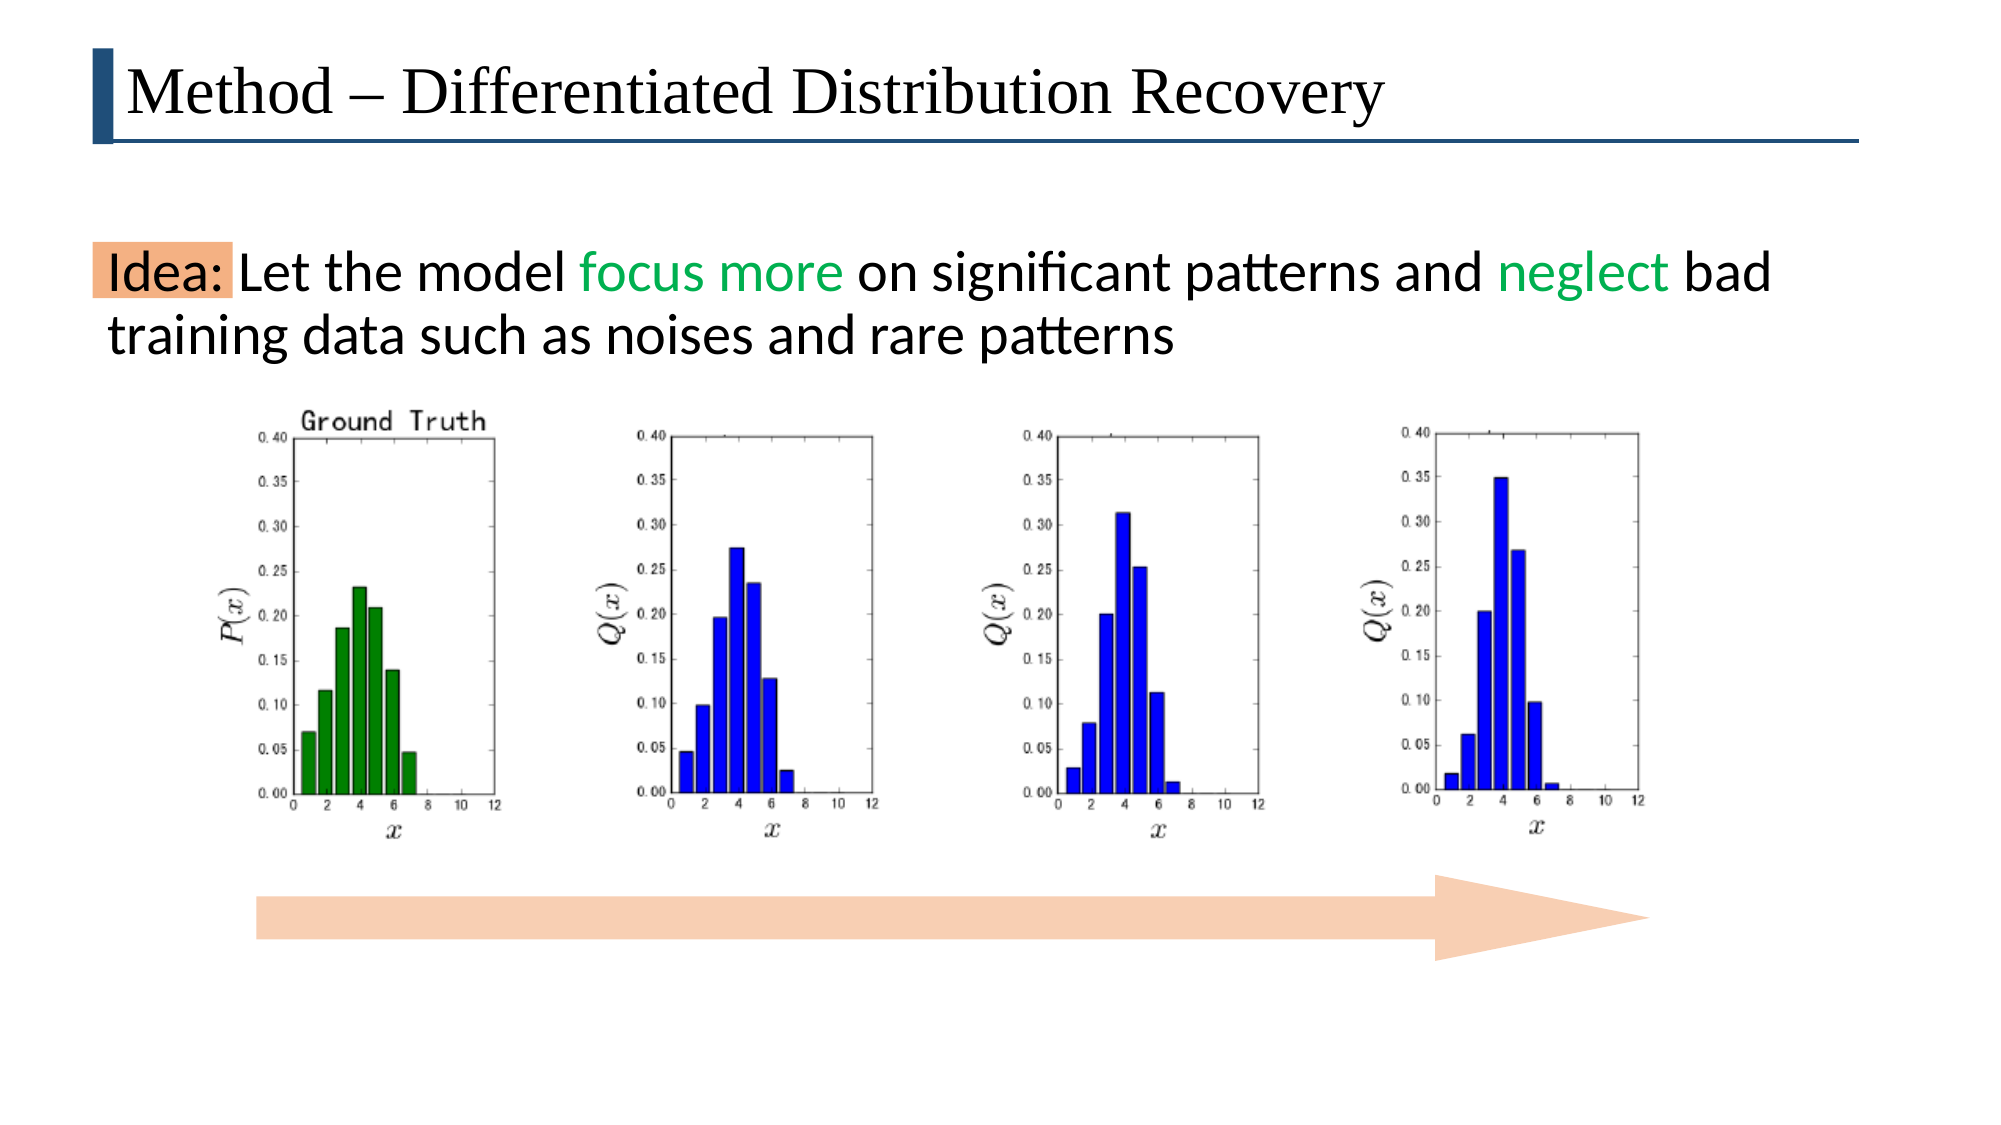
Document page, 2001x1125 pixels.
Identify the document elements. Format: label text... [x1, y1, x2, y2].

picture [193, 390, 513, 851]
list Method – Differentiated Distribution Recovery [111, 48, 1859, 141]
picture [968, 410, 1275, 854]
text_box [255, 873, 1651, 963]
picture [1351, 396, 1669, 851]
list Idea: Let the model focus more on significant patterns and neglect bad training data such as noises and rare patterns [92, 233, 1859, 980]
picture [588, 410, 892, 851]
